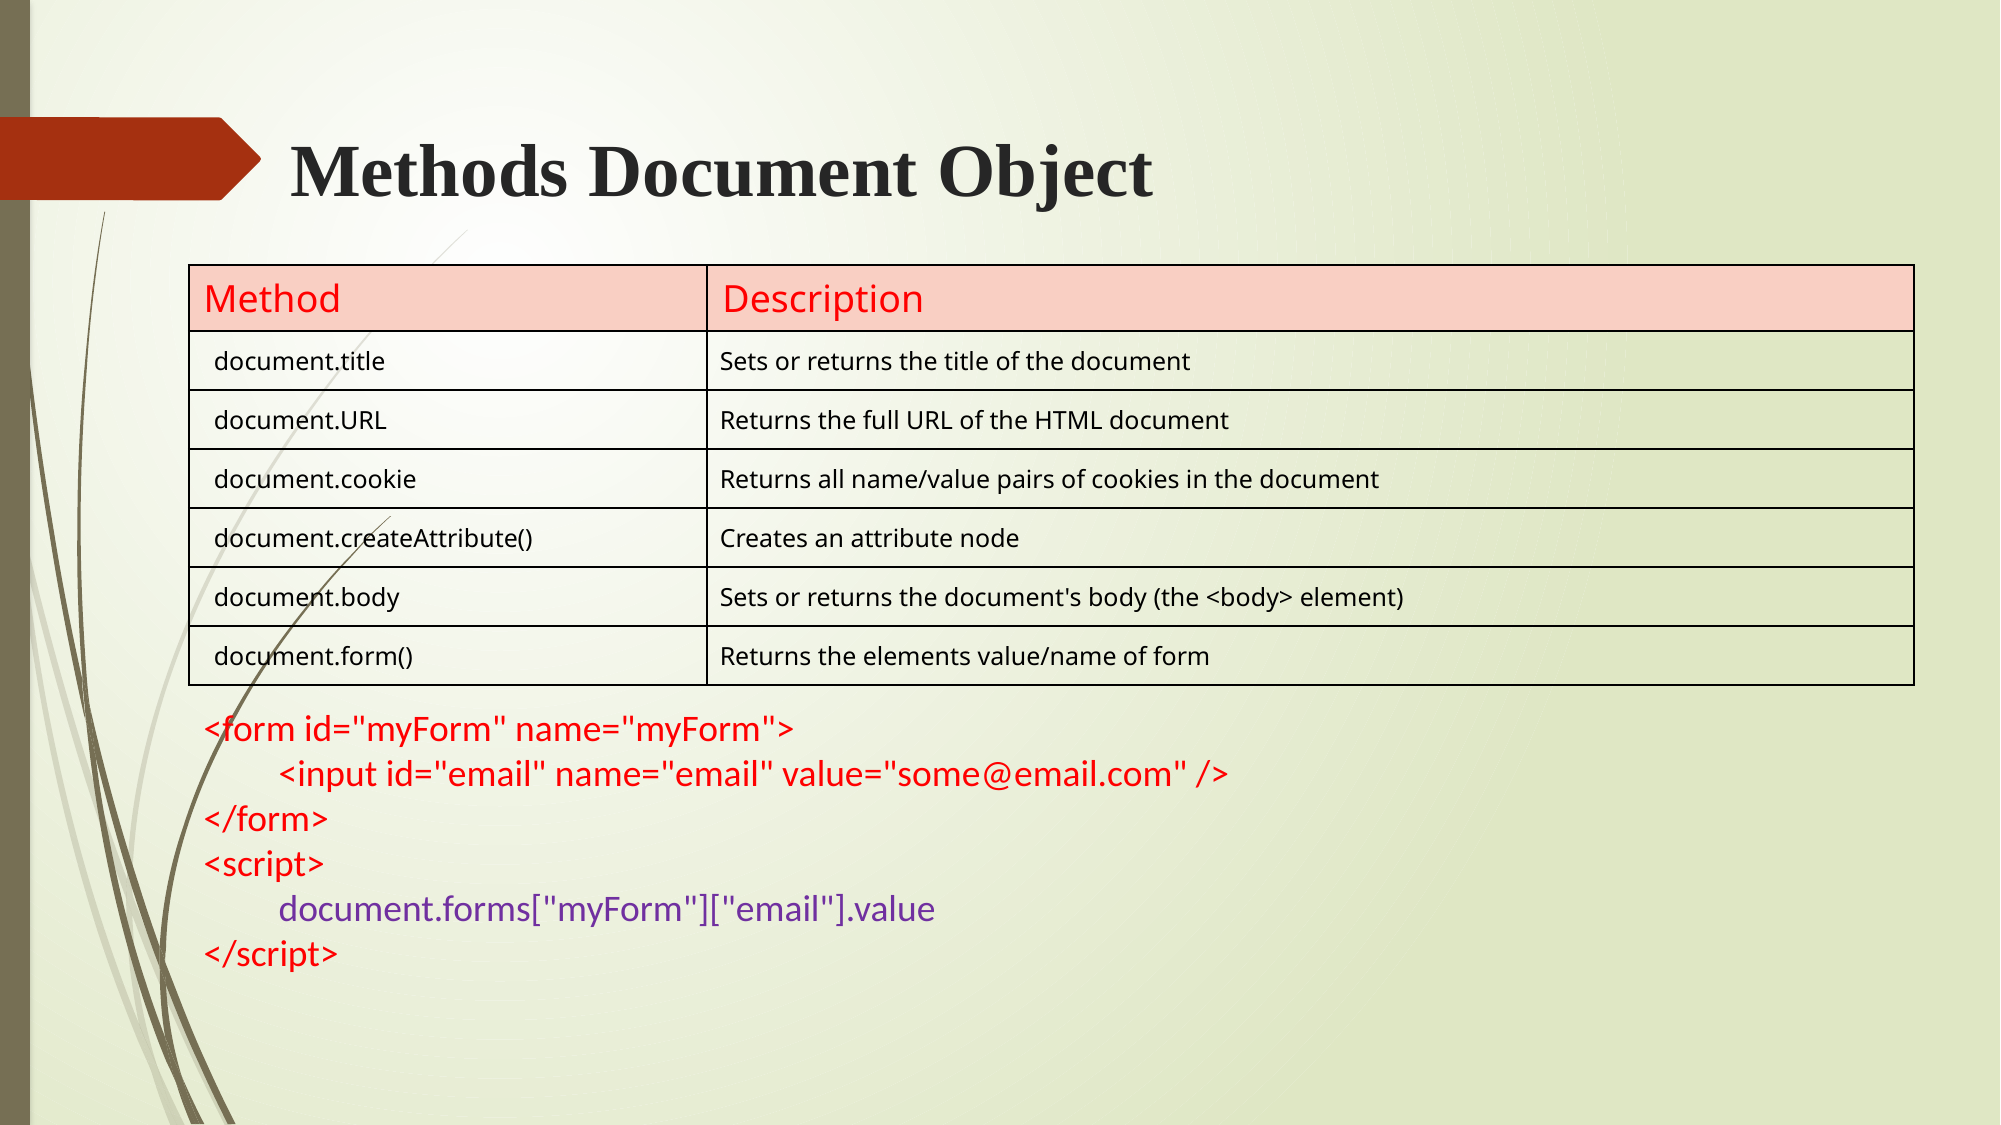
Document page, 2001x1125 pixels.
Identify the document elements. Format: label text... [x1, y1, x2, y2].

table_header Method [190, 266, 706, 330]
title Methods Document Object [274, 113, 2000, 292]
table_cell document.cookie [190, 450, 706, 507]
table_cell document.URL [190, 391, 706, 448]
table_cell Sets or returns the title of the document [708, 332, 1913, 389]
table_header Description [708, 266, 1913, 330]
table_cell document.createAttribute() [190, 509, 706, 566]
table_cell Sets or returns the document's body (the <body> element) [708, 568, 1913, 625]
text_box <form id="myForm" name="myForm"> <input id="email" name="email" value="some@email.com" /> </form> <script> document.forms["myForm"]["email"].value </script> [188, 696, 1353, 982]
table_cell Creates an attribute node [708, 509, 1913, 566]
table_cell Returns all name/value pairs of cookies in the document [708, 450, 1913, 507]
table_cell document.title [190, 332, 706, 389]
table_cell document.form() [190, 627, 706, 684]
table_cell Returns the full URL of the HTML document [708, 391, 1913, 448]
table_cell document.body [190, 568, 706, 625]
table_cell Returns the elements value/name of form [708, 627, 1913, 684]
